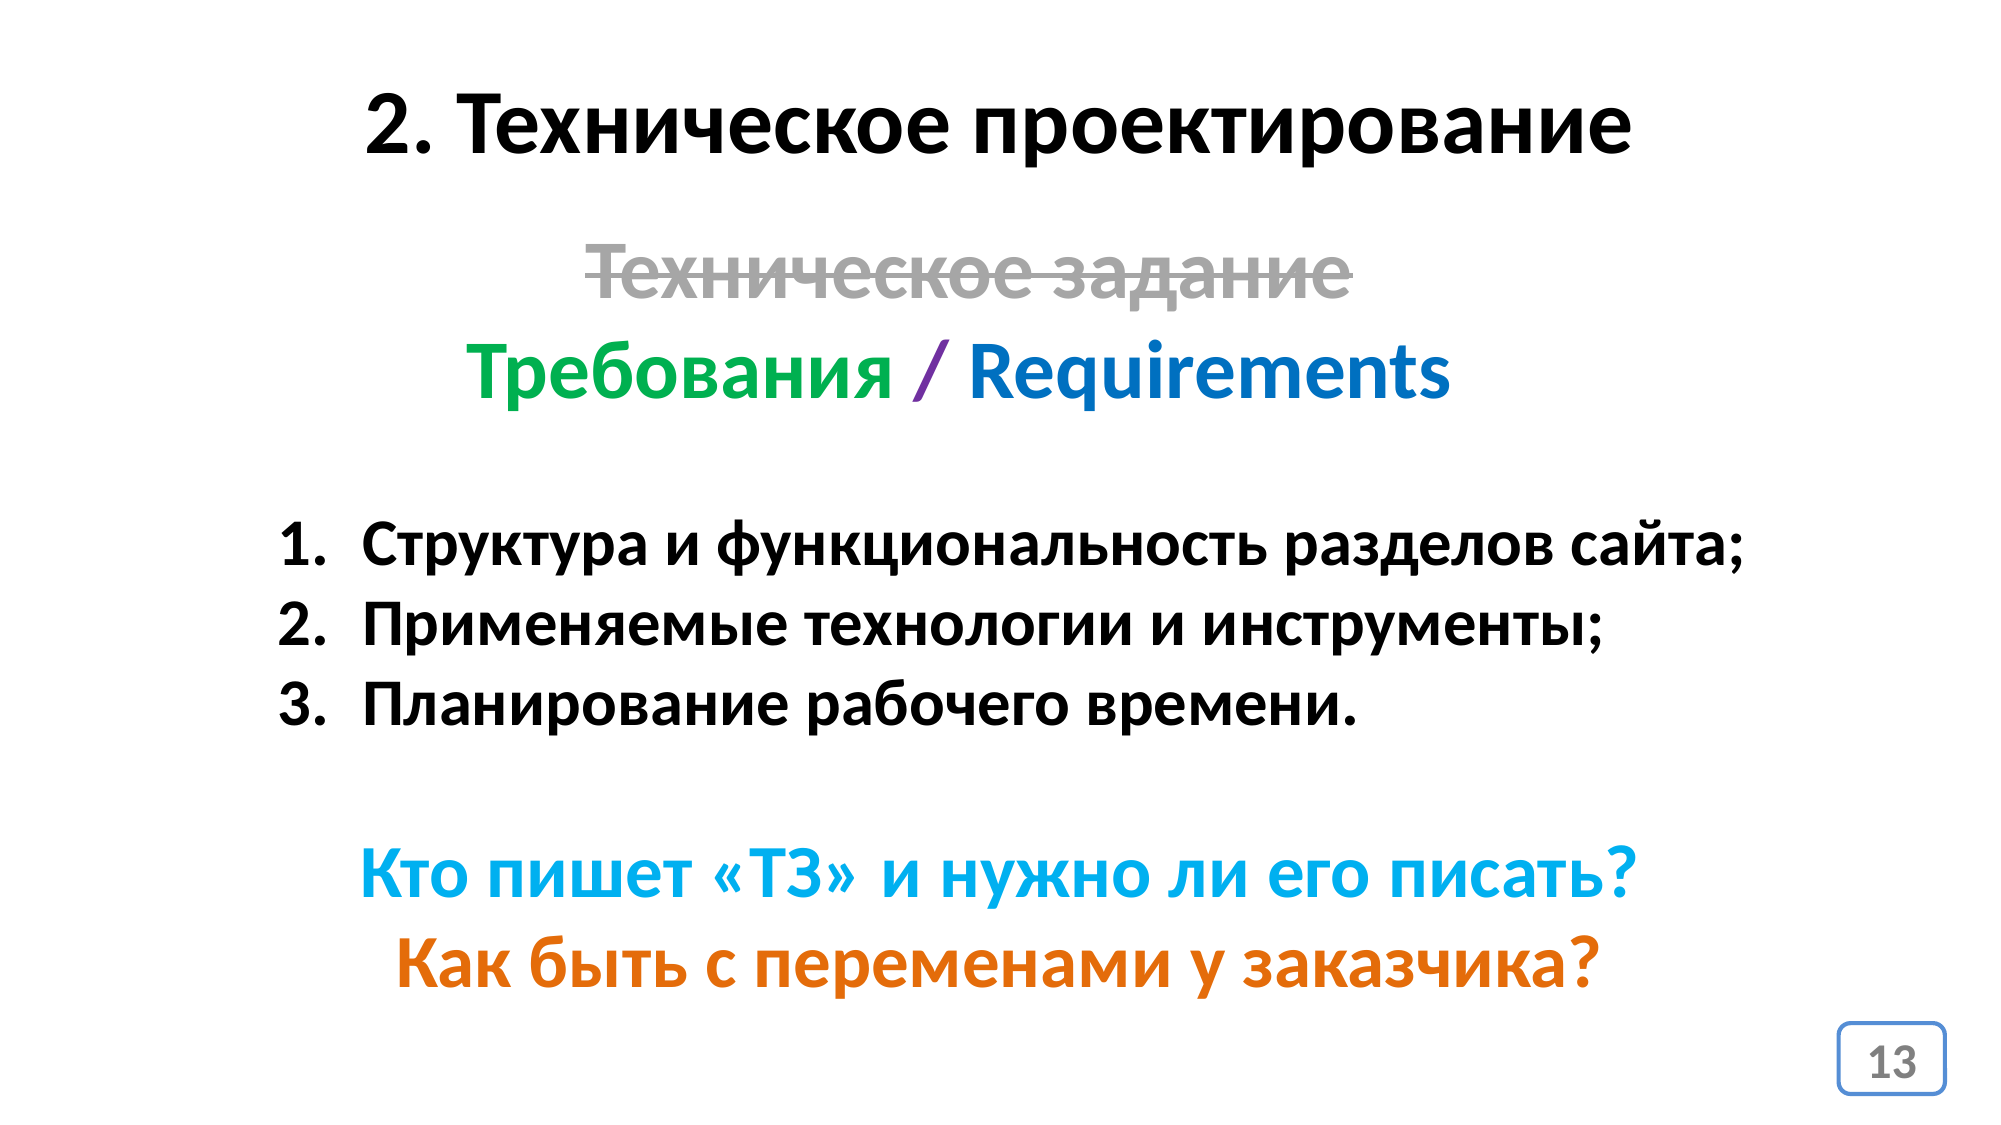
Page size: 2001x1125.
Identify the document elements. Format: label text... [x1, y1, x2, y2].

text_box 2. Техническое проектирование [0, 54, 2000, 180]
text_box 13 [1836, 1021, 1948, 1097]
text_box Техническое задание Требования / Requirements [452, 208, 1487, 423]
text_box Структура и функциональность разделов сайта; Применяемые технологии и инструменты; Планирование рабочего времени. [262, 491, 1762, 747]
text_box Кто пишет «ТЗ» и нужно ли его писать? Как быть с переменами у заказчика? [0, 815, 2000, 1011]
